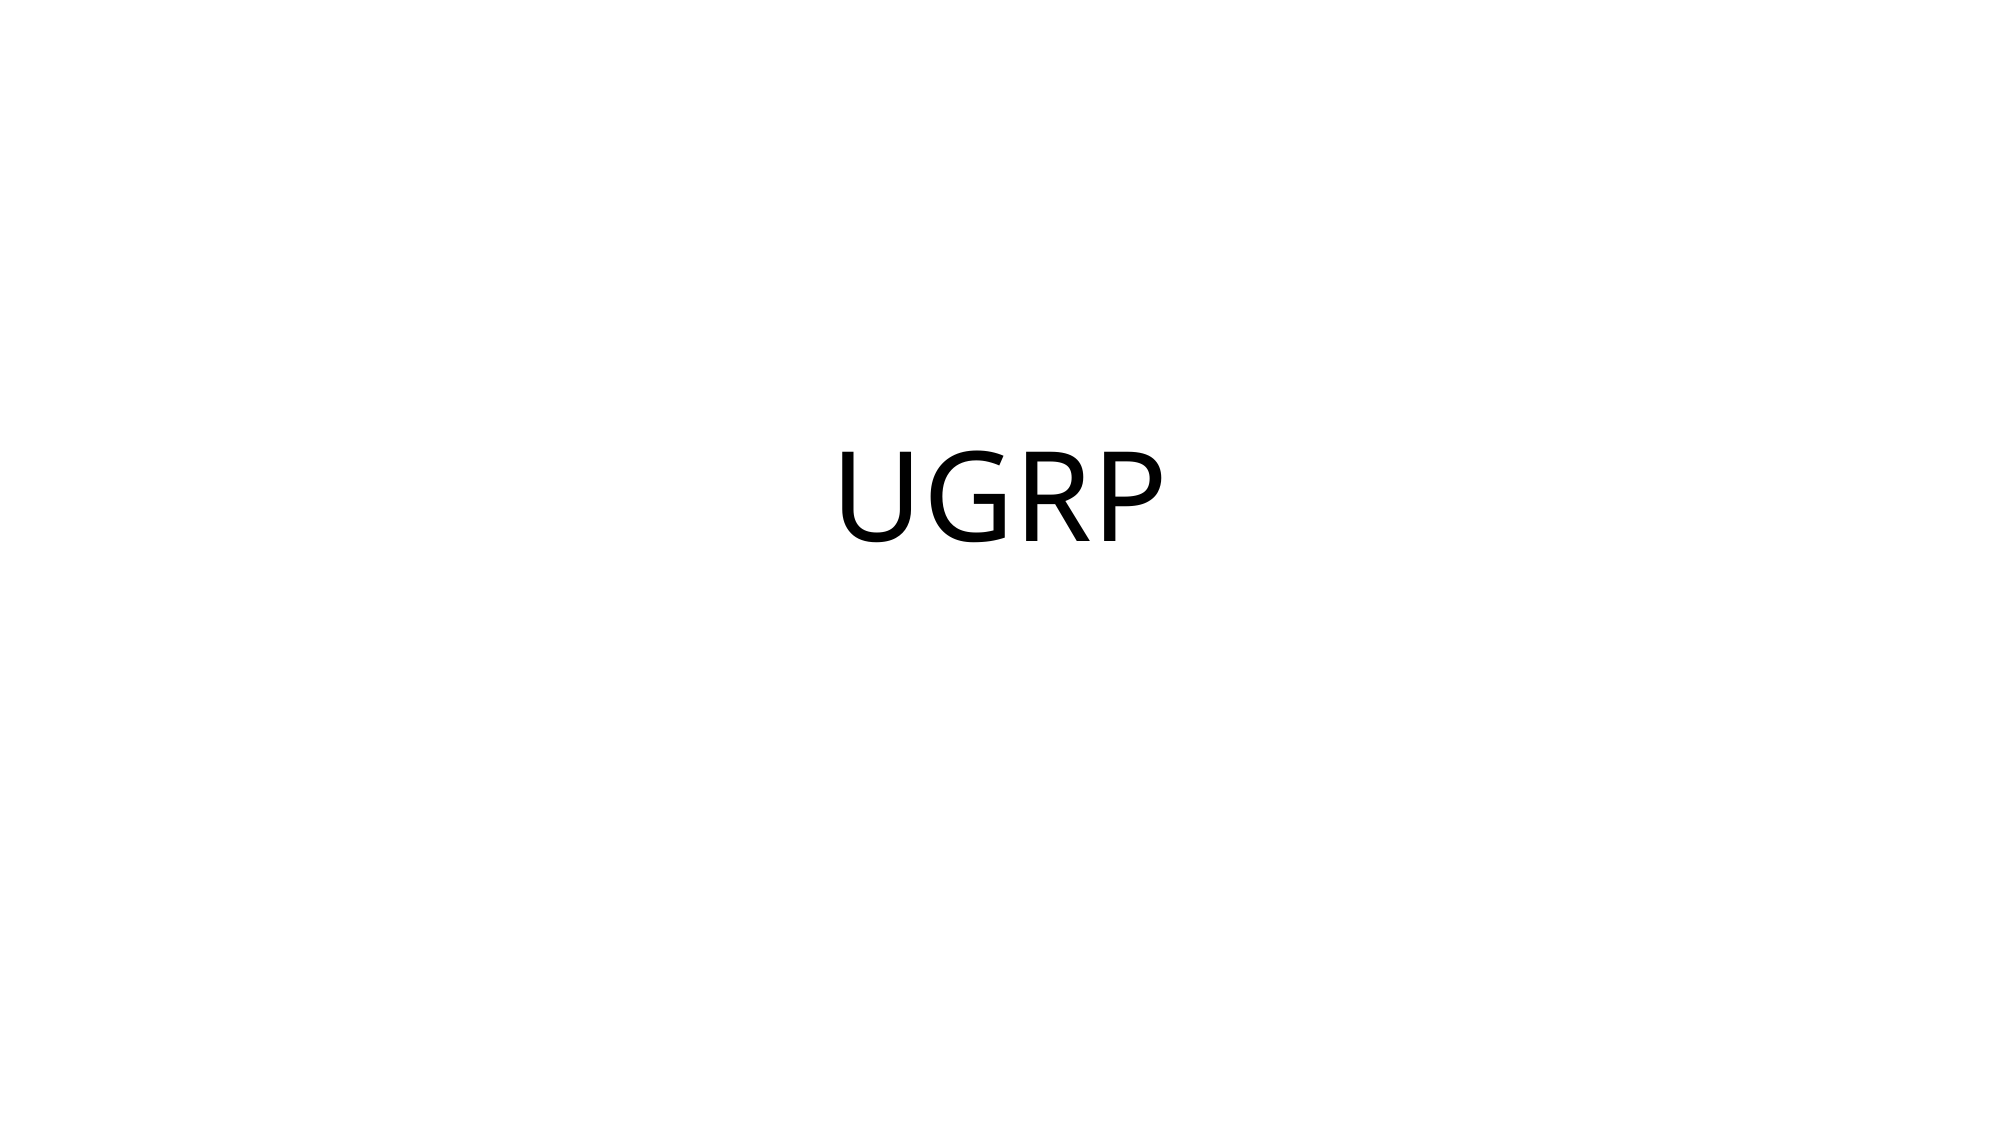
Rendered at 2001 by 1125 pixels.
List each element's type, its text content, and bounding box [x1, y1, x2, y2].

title UGRP [249, 184, 1750, 576]
